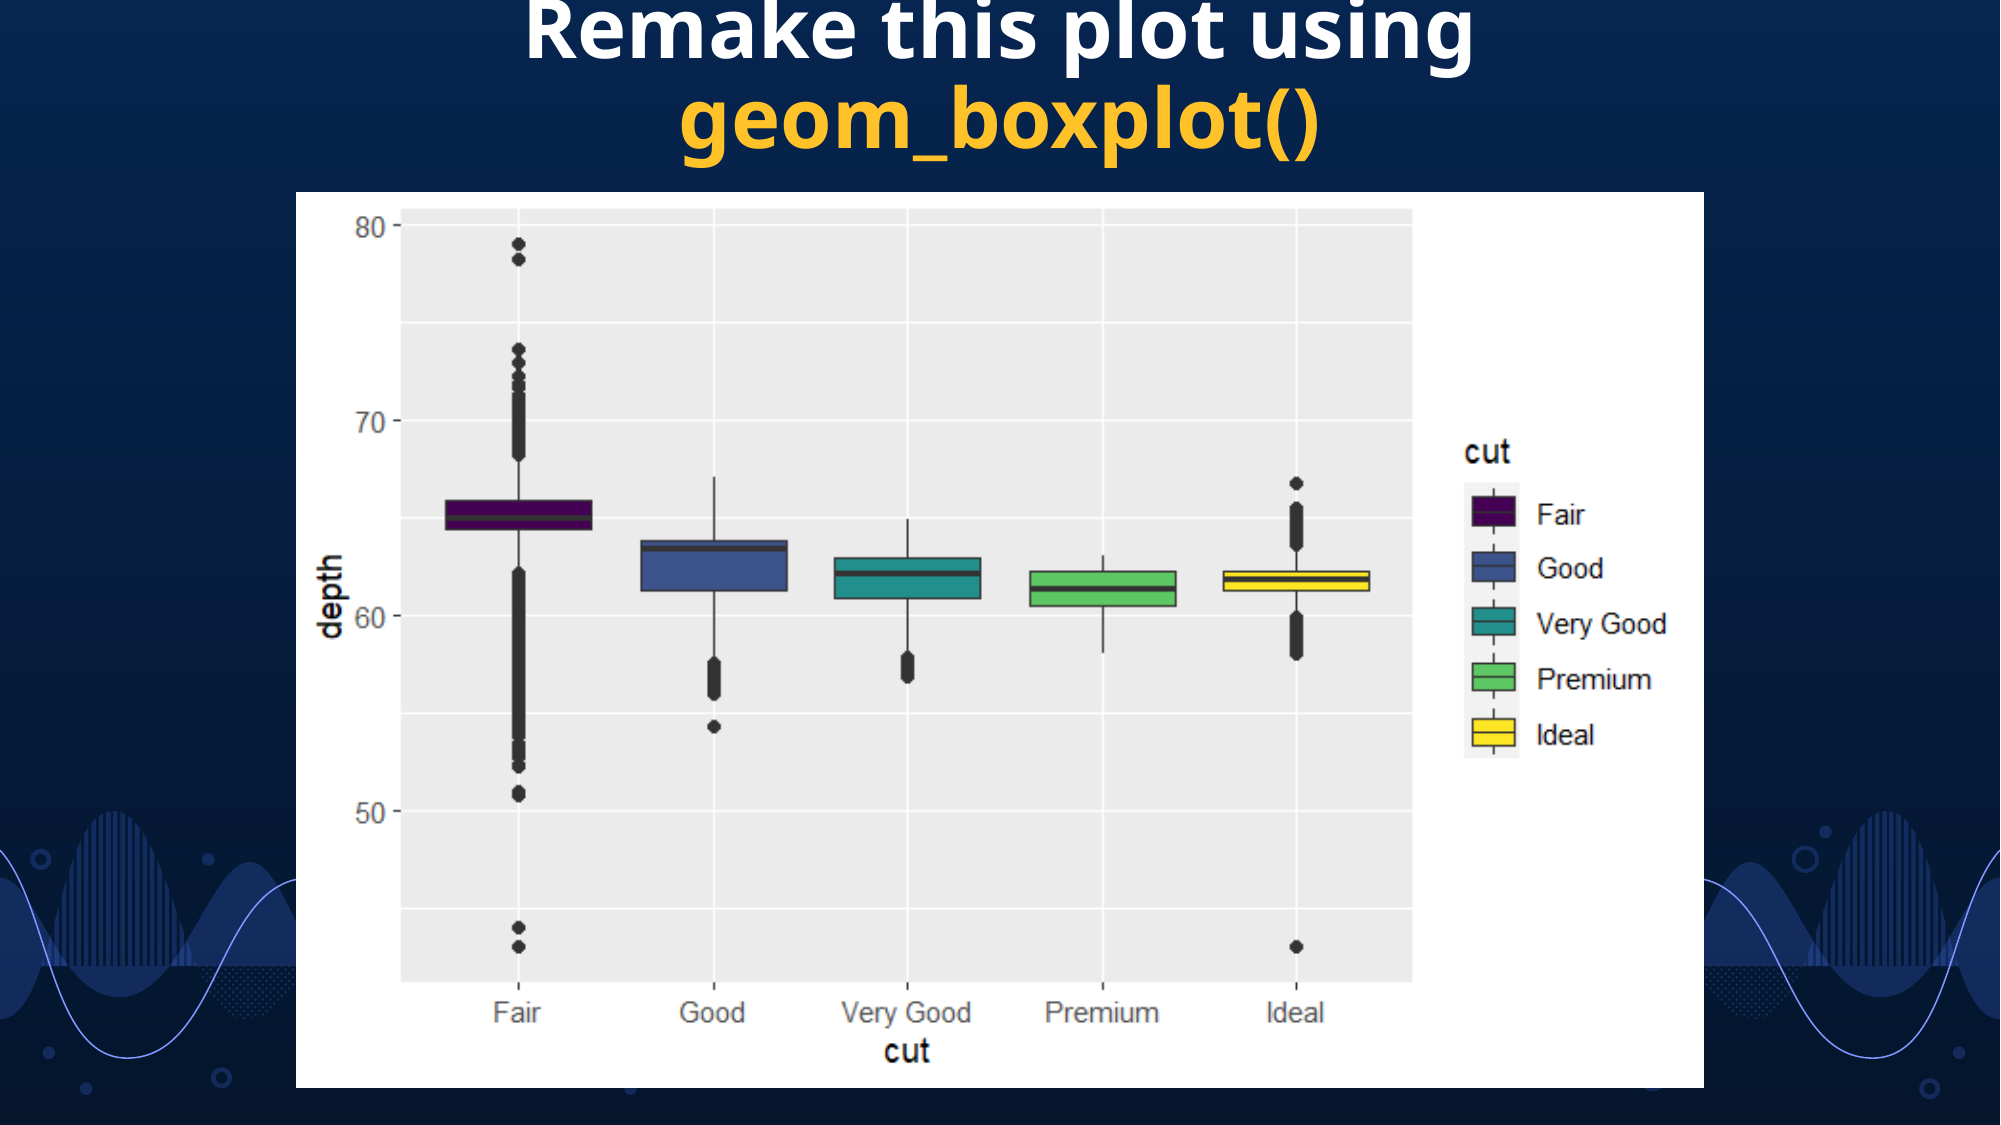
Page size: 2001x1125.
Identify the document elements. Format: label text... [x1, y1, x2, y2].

picture [296, 192, 1704, 1089]
text_box Remake this plot using geom_boxplot() [271, 79, 1729, 167]
